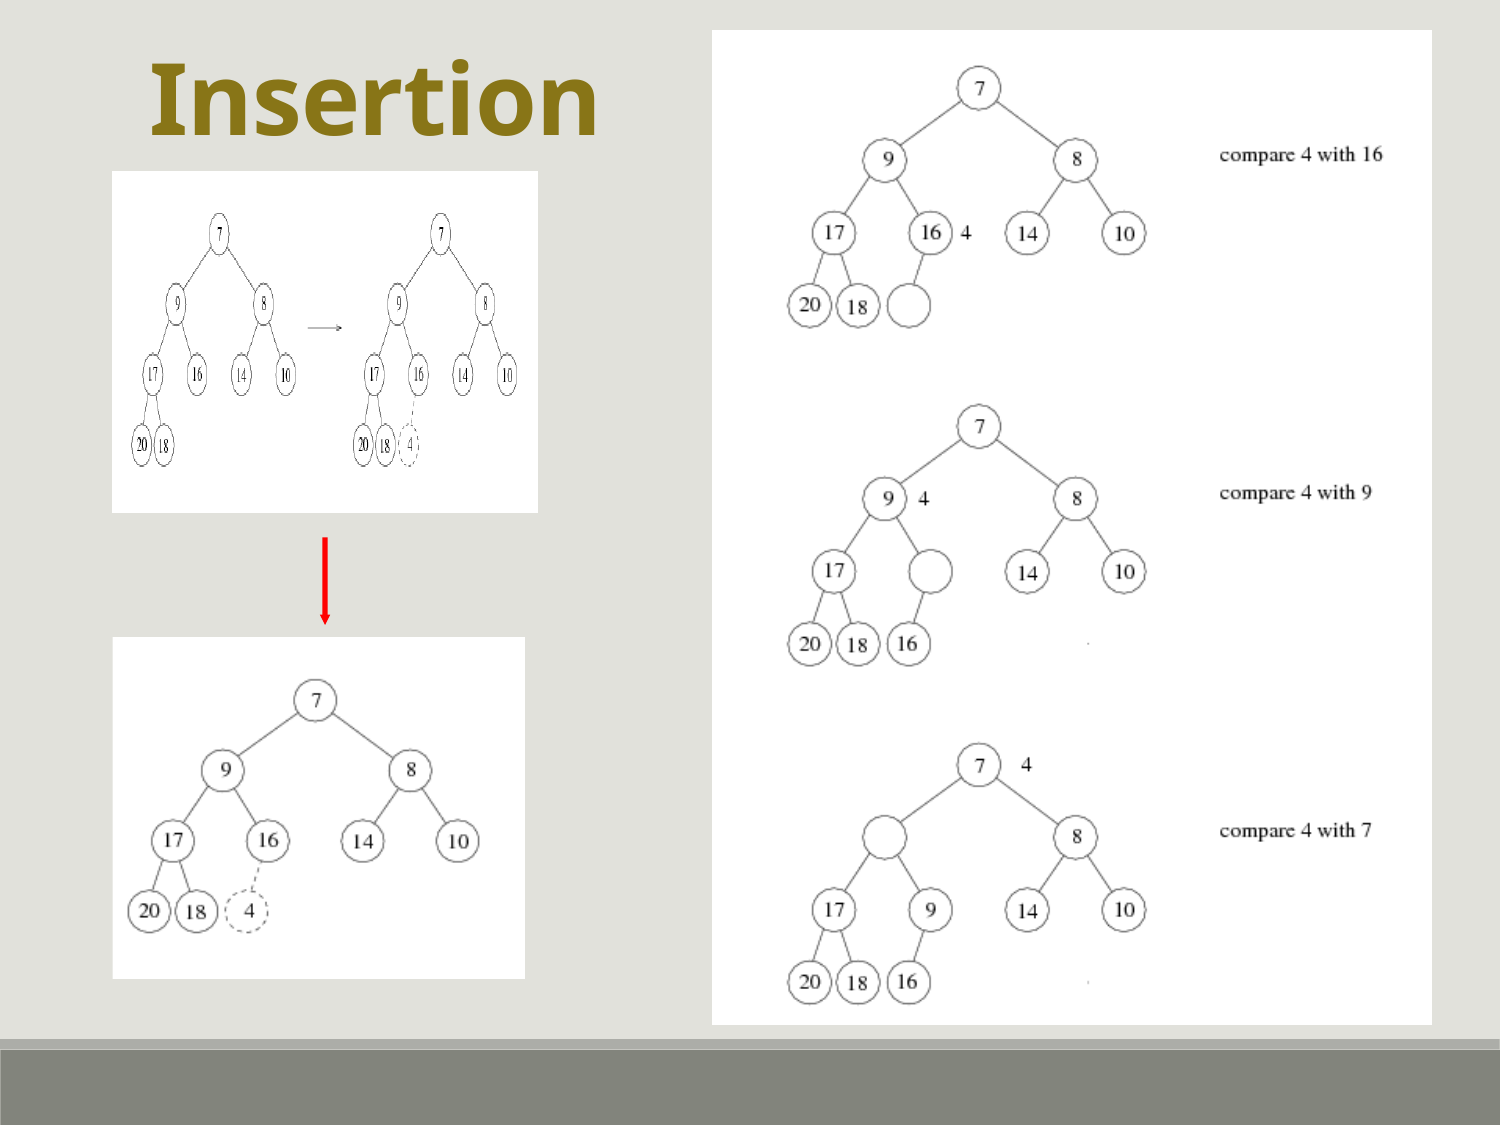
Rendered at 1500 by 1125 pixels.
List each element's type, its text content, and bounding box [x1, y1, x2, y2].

text_box [320, 537, 330, 625]
picture [111, 636, 526, 979]
text_box Insertion [135, 46, 709, 285]
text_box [711, 30, 1432, 1026]
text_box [111, 171, 538, 513]
